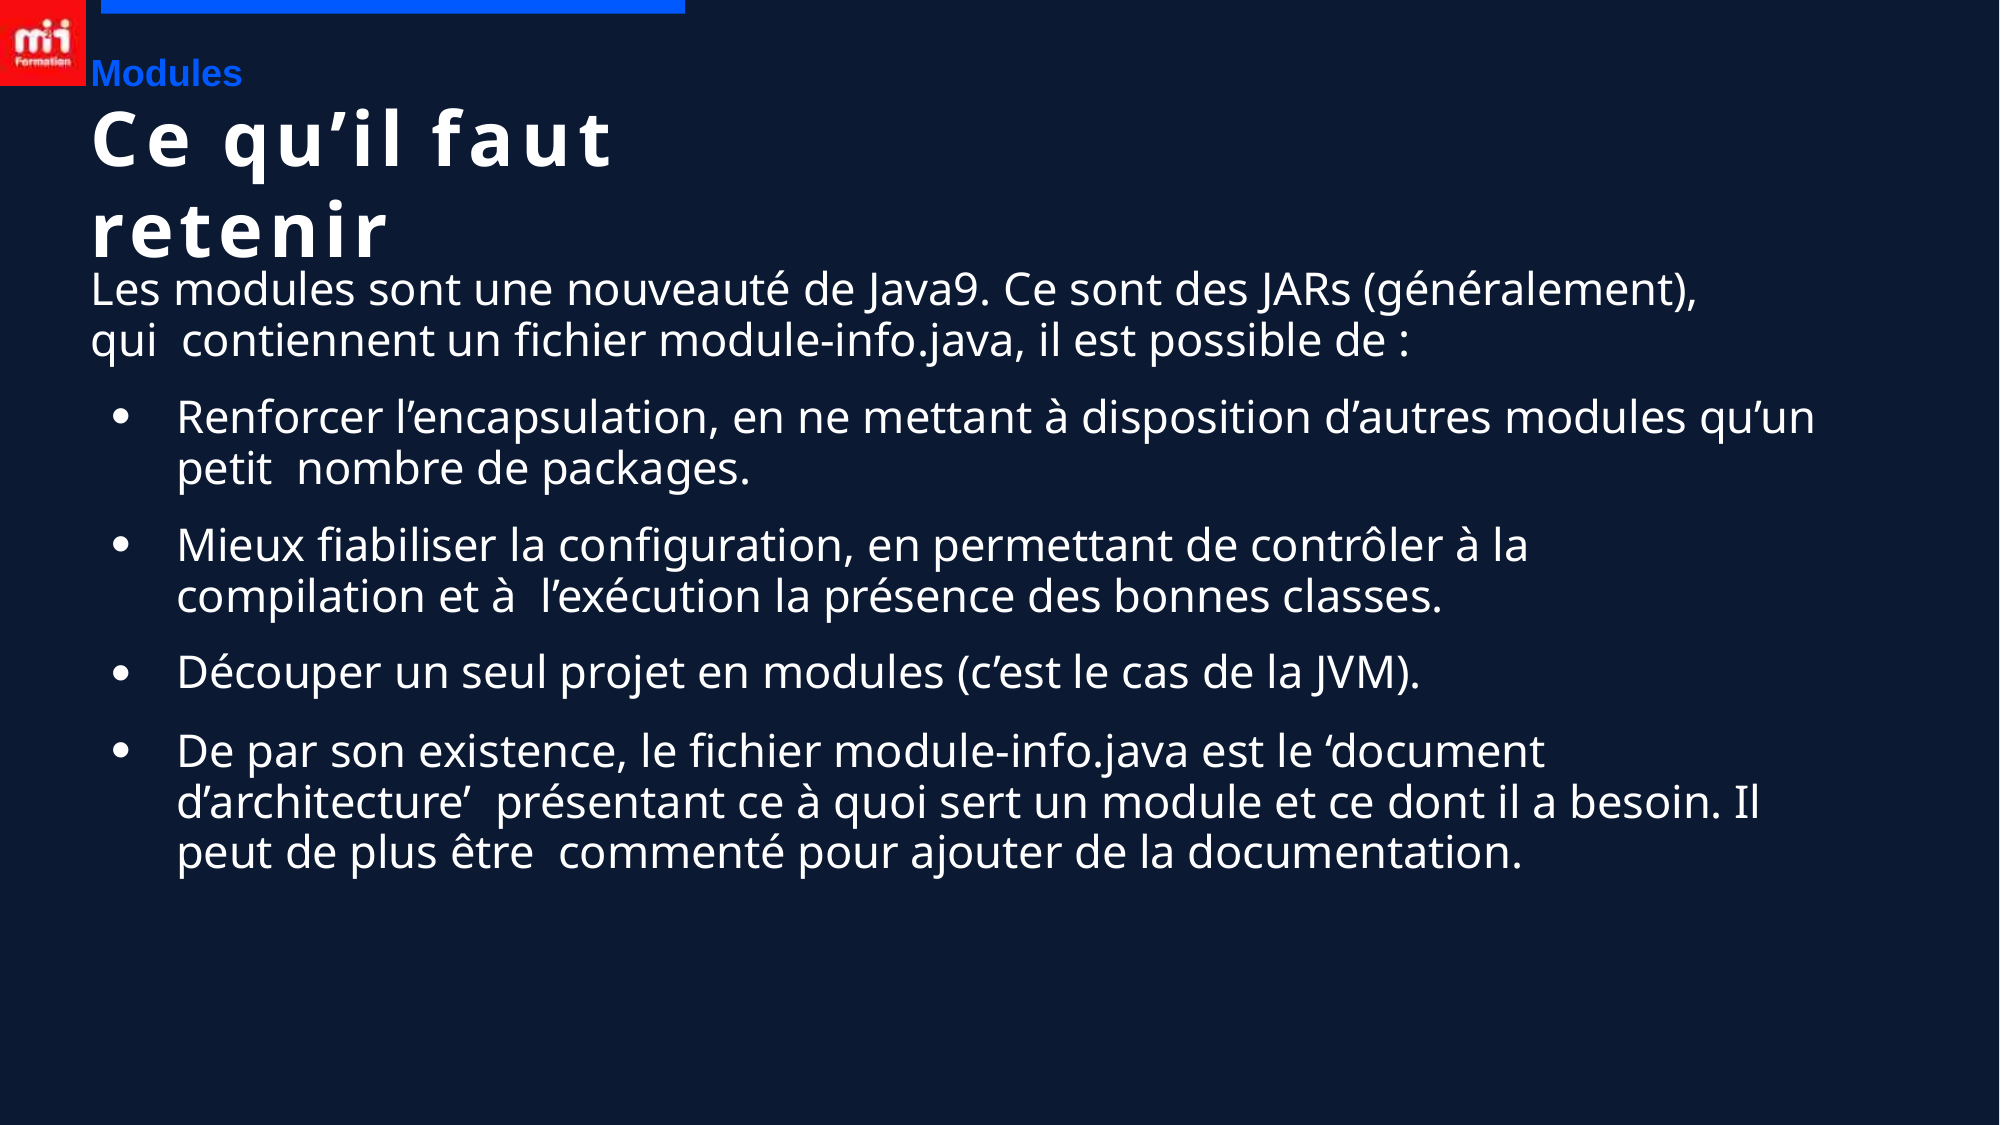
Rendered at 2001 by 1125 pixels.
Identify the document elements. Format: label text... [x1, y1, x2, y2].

title Ce qu’il faut retenir [88, 88, 934, 256]
text_box ● [109, 655, 131, 683]
text_box Renforcer l’encapsulation, en ne mettant à disposition d’autres modules qu’un petit nombre de packages. Mieux fiabiliser la configuration, en permettant de contrôler à la compilation et à l’exécution la présence des bonnes classes. Découper un seul projet en modules (c’est le cas de la JVM). De par son existence, le fichier module-info.java est le ‘document d’architecture’ présentant ce à quoi sert un module et ce dont il a besoin. Il peut de plus être commenté pour ajouter de la documentation. [173, 384, 1832, 879]
text_box ● [109, 732, 131, 760]
text_box Les modules sont une nouveauté de Java9. Ce sont des JARs (généralement), qui contiennent un fichier module-info.java, il est possible de : [88, 256, 1747, 366]
picture [0, 0, 86, 86]
text_box Modules [88, 46, 247, 88]
text_box ● [109, 398, 131, 426]
text_box ● [109, 527, 131, 554]
